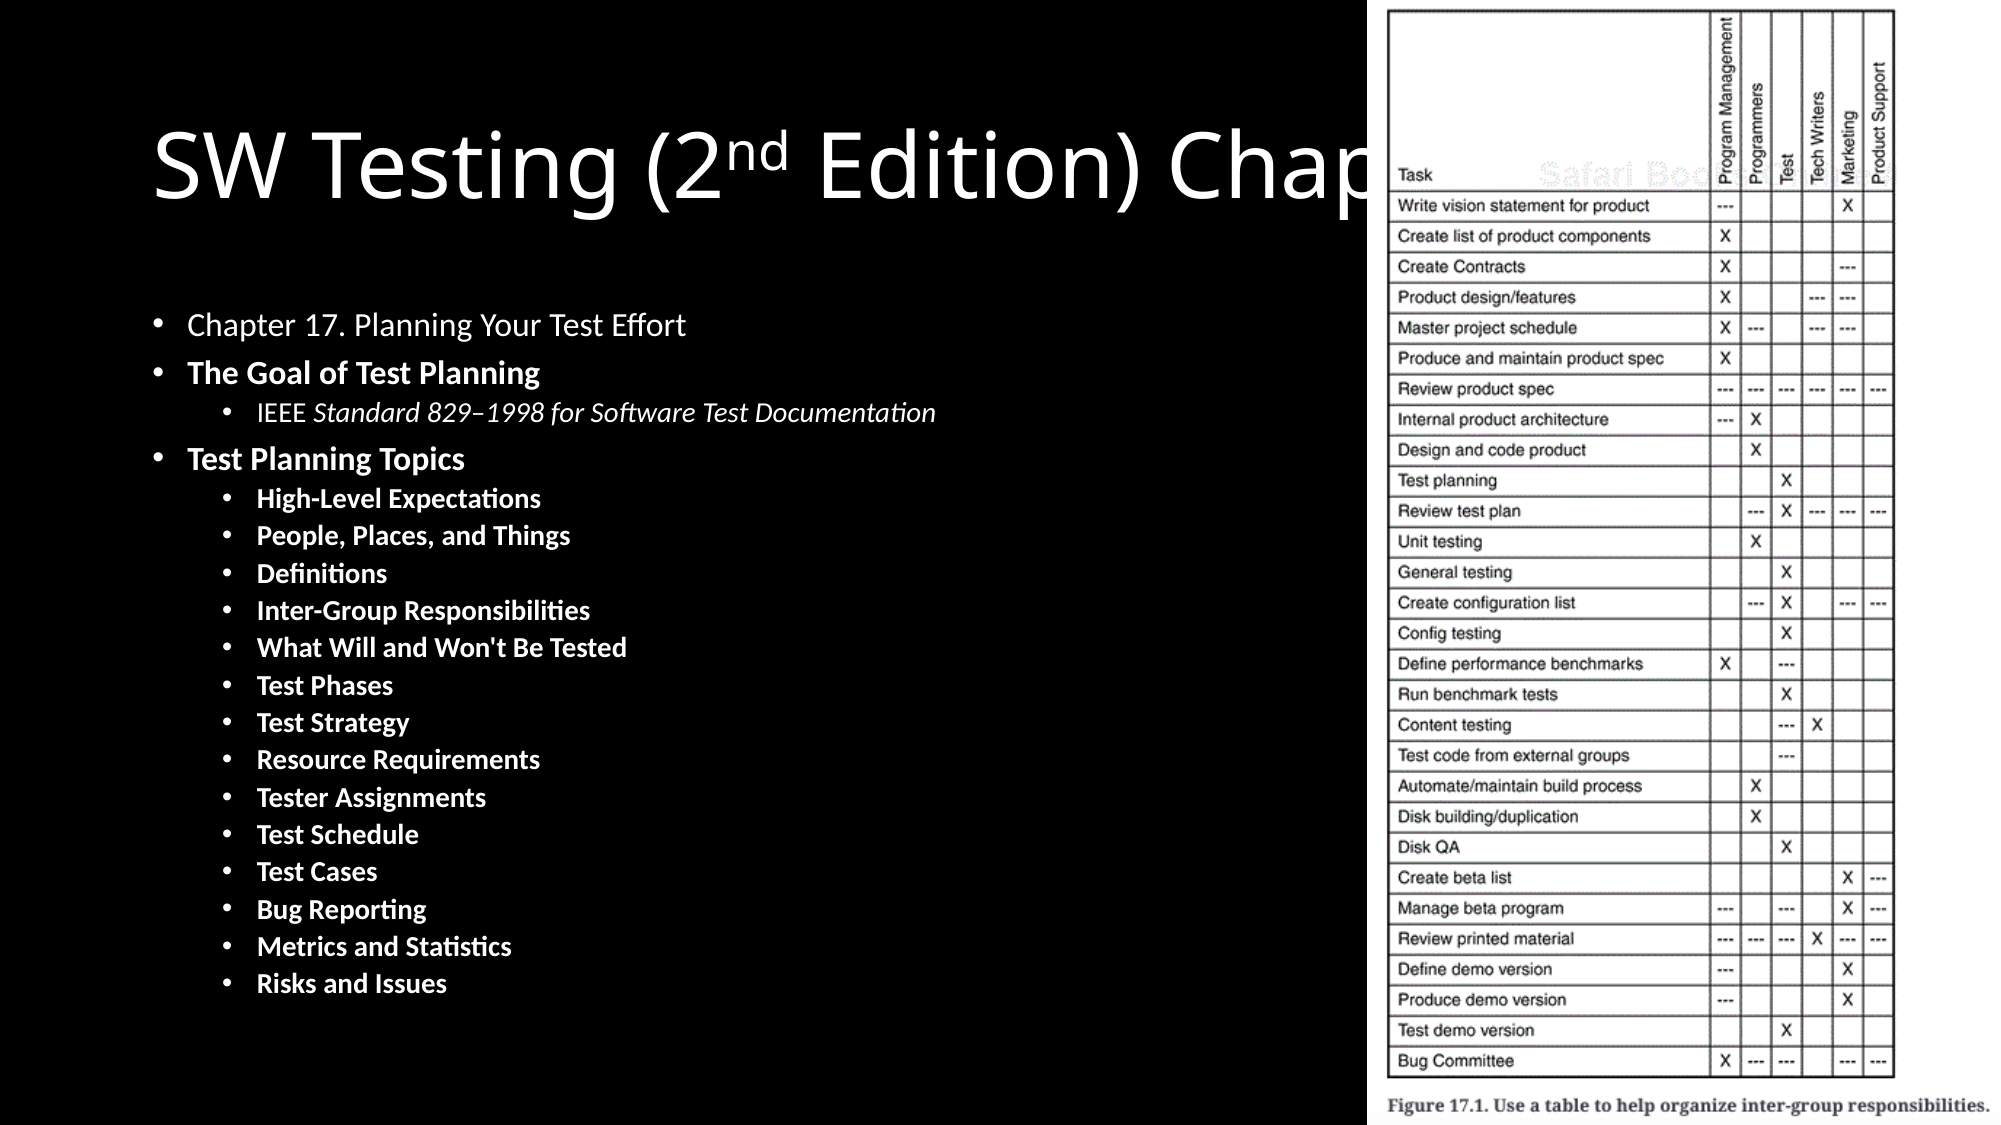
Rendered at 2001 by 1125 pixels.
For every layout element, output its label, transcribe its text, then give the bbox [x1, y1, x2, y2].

list Chapter 17. Planning Your Test Effort The Goal of Test Planning IEEE Standard 829–1998 for Software Test Documentation Test Planning Topics High-Level Expectations People, Places, and Things Definitions Inter-Group Responsibilities What Will and Won't Be Tested Test Phases Test Strategy Resource Requirements Tester Assignments Test Schedule Test Cases Bug Reporting Metrics and Statistics Risks and Issues [137, 299, 1367, 1014]
picture [1367, 0, 2000, 1125]
title SW Testing (2nd Edition) Chap 17 [137, 59, 1367, 278]
